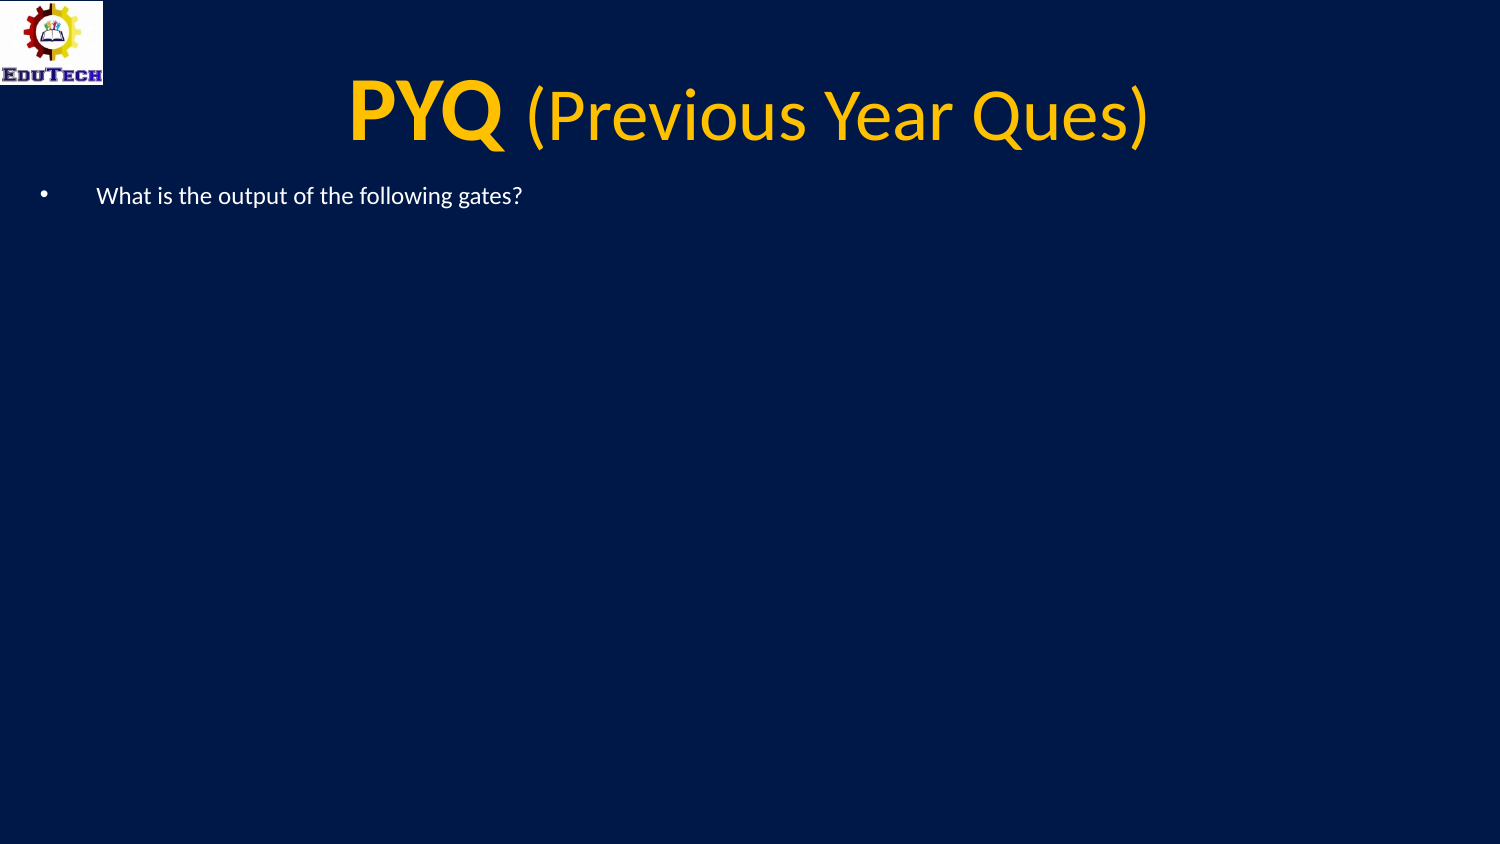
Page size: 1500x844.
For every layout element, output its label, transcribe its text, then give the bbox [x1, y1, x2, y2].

list What is the output of the following gates? [24, 171, 688, 222]
picture [0, 0, 104, 85]
title PYQ (Previous Year Ques) [75, 33, 1425, 175]
